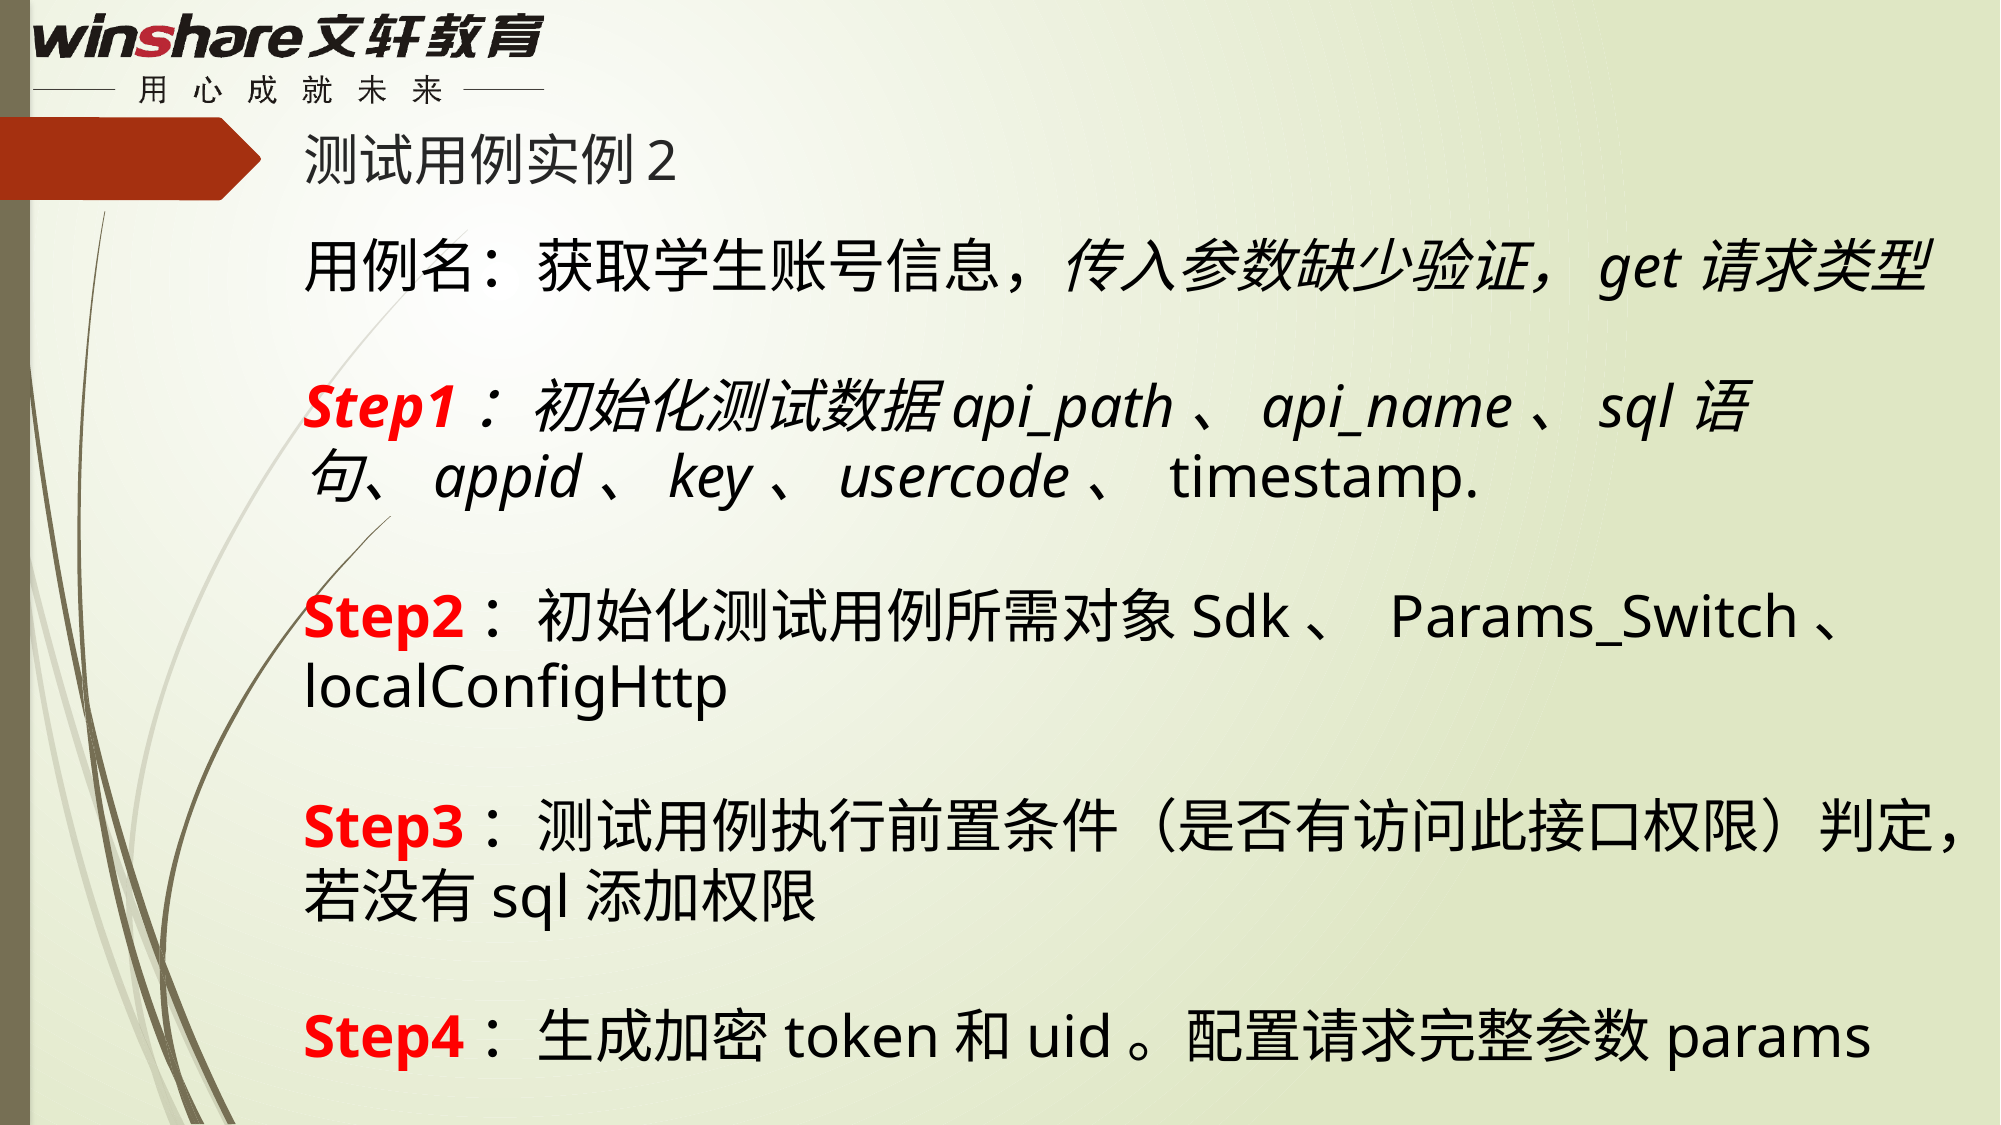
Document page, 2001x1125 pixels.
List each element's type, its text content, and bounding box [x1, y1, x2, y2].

title 测试用例实例2 [288, 117, 1751, 200]
picture [33, 13, 545, 104]
text_box 用例名：获取学生账号信息，传入参数缺少验证，get请求类型 Step1：初始化测试数据api_path、api_name、sql语句、appid、key、usercode、 timestamp. Step2：初始化测试用例所需对象Sdk、 Params_Switch、 localConfigHttp Step3：测试用例执行前置条件（是否有访问此接口权限）判定，若没有sql添加权限 Step4：生成加密token和uid。配置请求完整参数params [288, 221, 1964, 1125]
